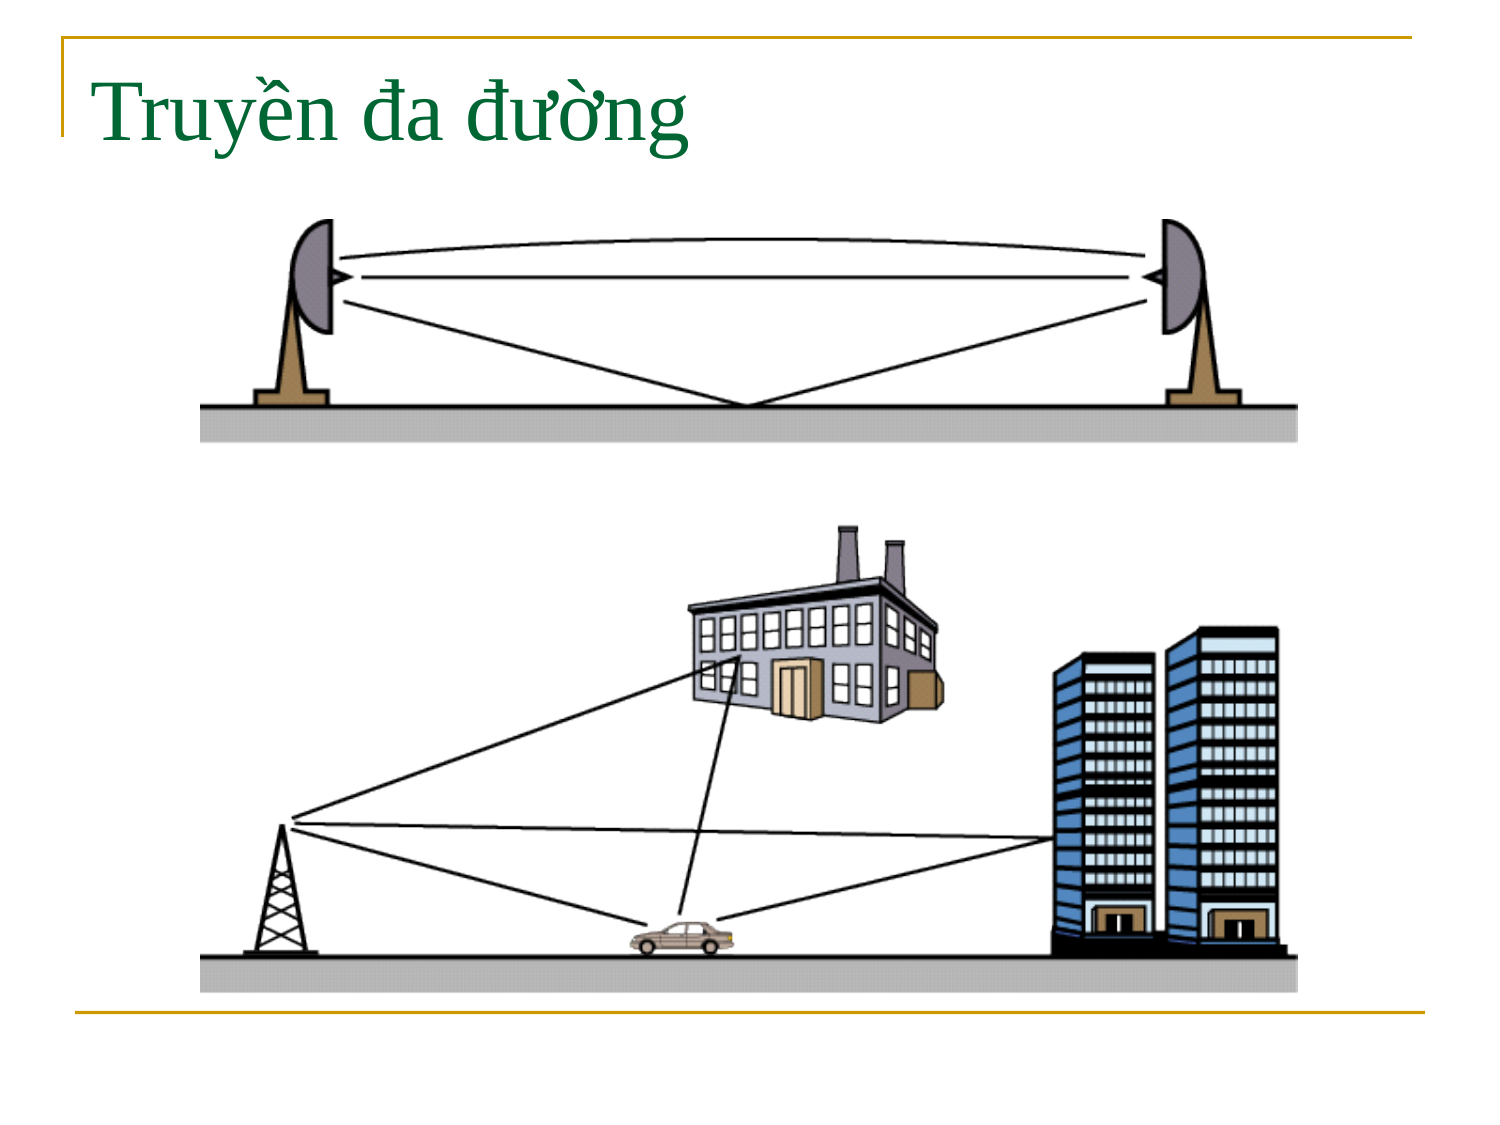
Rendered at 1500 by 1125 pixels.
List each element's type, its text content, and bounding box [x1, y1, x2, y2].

picture [199, 219, 1298, 1016]
title Truyền đa đường [75, 45, 1425, 233]
